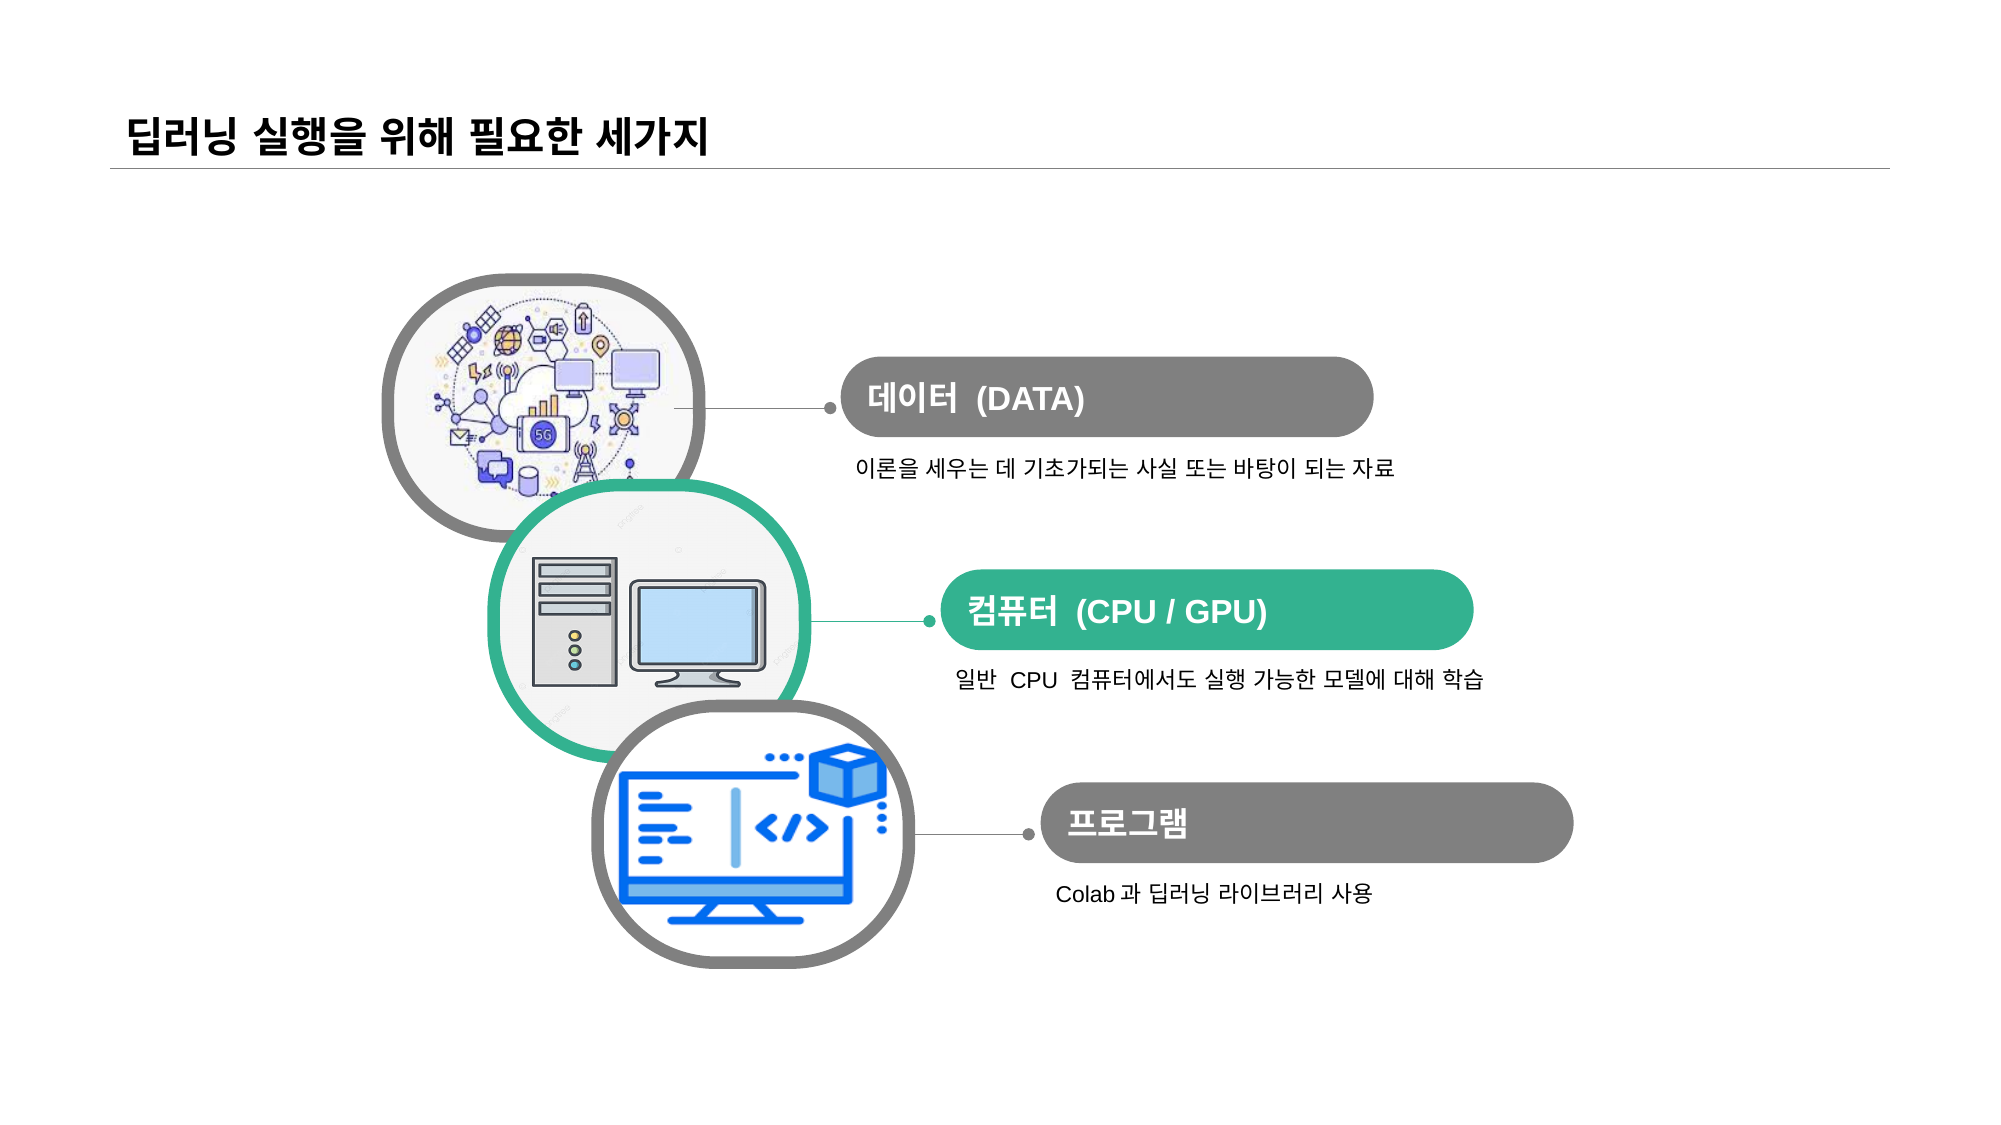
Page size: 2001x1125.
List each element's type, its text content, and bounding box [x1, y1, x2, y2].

text_box 컴퓨터 (CPU / GPU) [939, 568, 1475, 649]
text_box 이론을 세우는 데 기초가되는 사실 또는 바탕이 되는 자료 [840, 439, 1528, 531]
text_box [386, 278, 701, 538]
text_box 데이터 (DATA) [839, 355, 1375, 439]
text_box [492, 484, 807, 759]
title 딥러닝 실행을 위해 필요한 세가지 [109, 0, 1890, 169]
text_box 프로그램 [1039, 781, 1575, 864]
text_box Colab과 딥러닝 라이브러리 사용 [1040, 864, 1662, 956]
text_box [596, 704, 910, 964]
text_box 일반 CPU 컴퓨터에서도 실행 가능한 모델에 대해 학습 [940, 649, 1574, 741]
